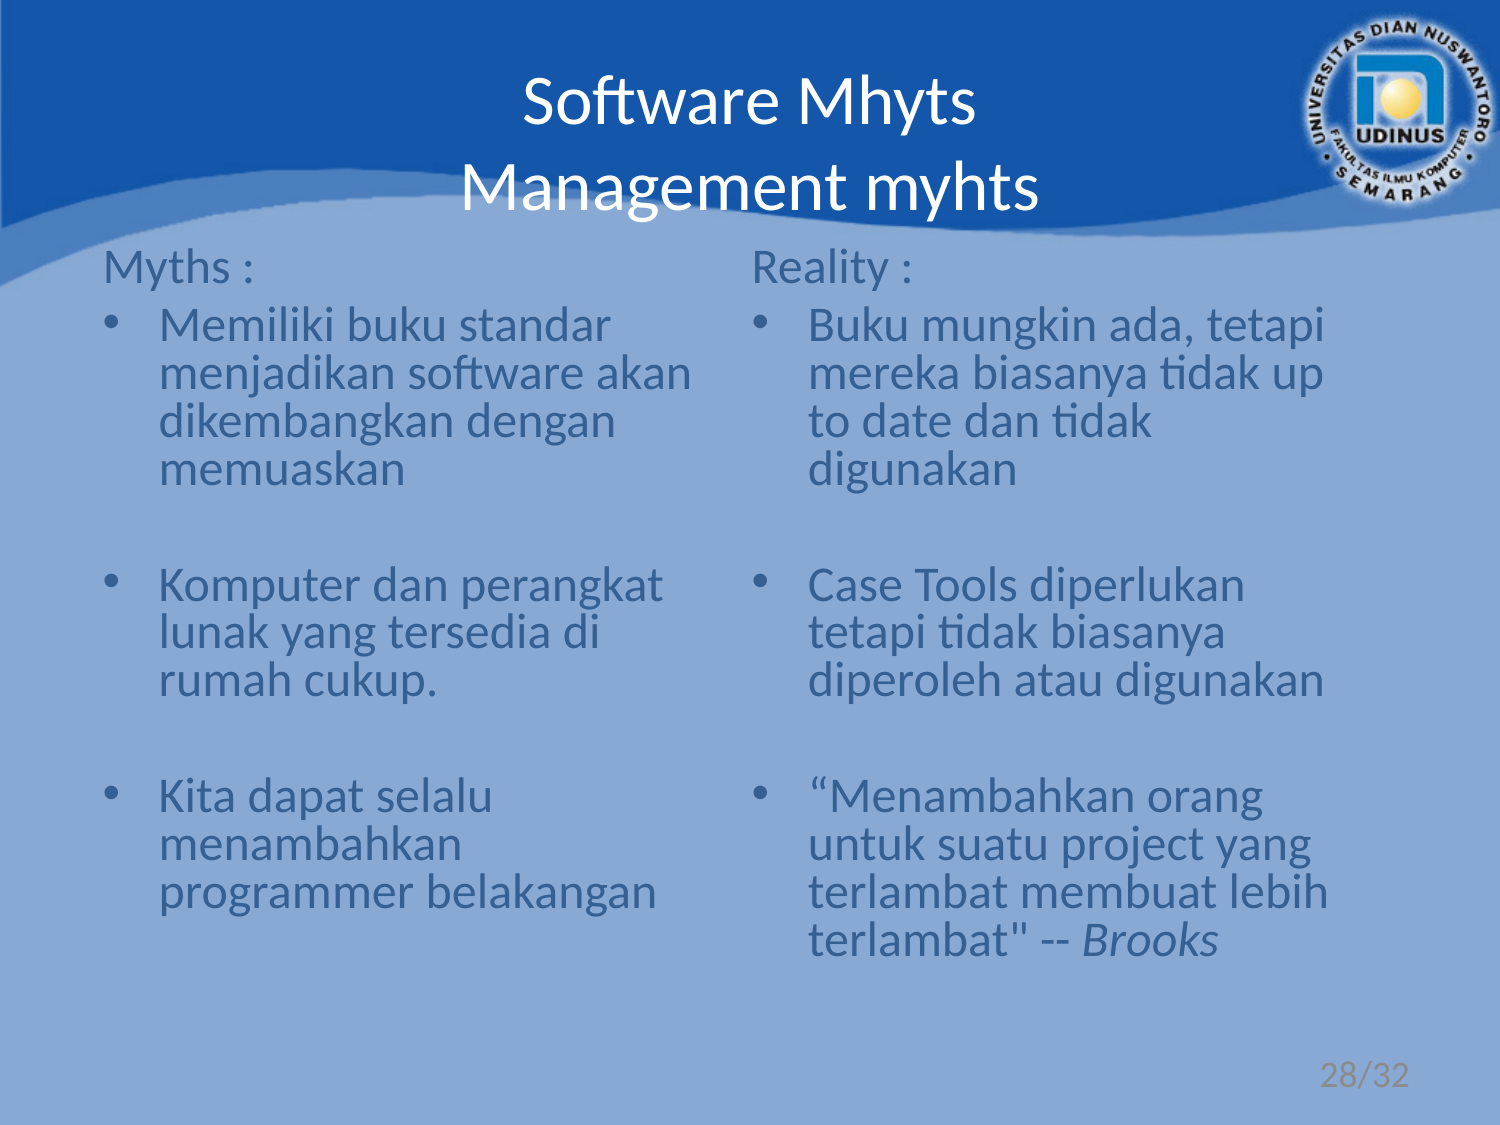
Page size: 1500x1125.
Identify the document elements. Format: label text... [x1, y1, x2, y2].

picture [0, 0, 1500, 1125]
slide_number 28 [1074, 1042, 1425, 1103]
list Myths : Memiliki buku standar menjadikan software akan dikembangkan dengan memuaskan Komputer dan perangkat lunak yang tersedia di rumah cukup. Kita dapat selalu menambahkan programmer belakangan [87, 237, 714, 1000]
list Reality : Buku mungkin ada, tetapi mereka biasanya tidak up to date dan tidak digunakan Case Tools diperlukan tetapi tidak biasanya diperoleh atau digunakan “Menambahkan orang untuk suatu project yang terlambat membuat lebih terlambat" -- Brooks [736, 237, 1363, 1000]
title Software Mhyts Management myhts [75, 45, 1425, 233]
